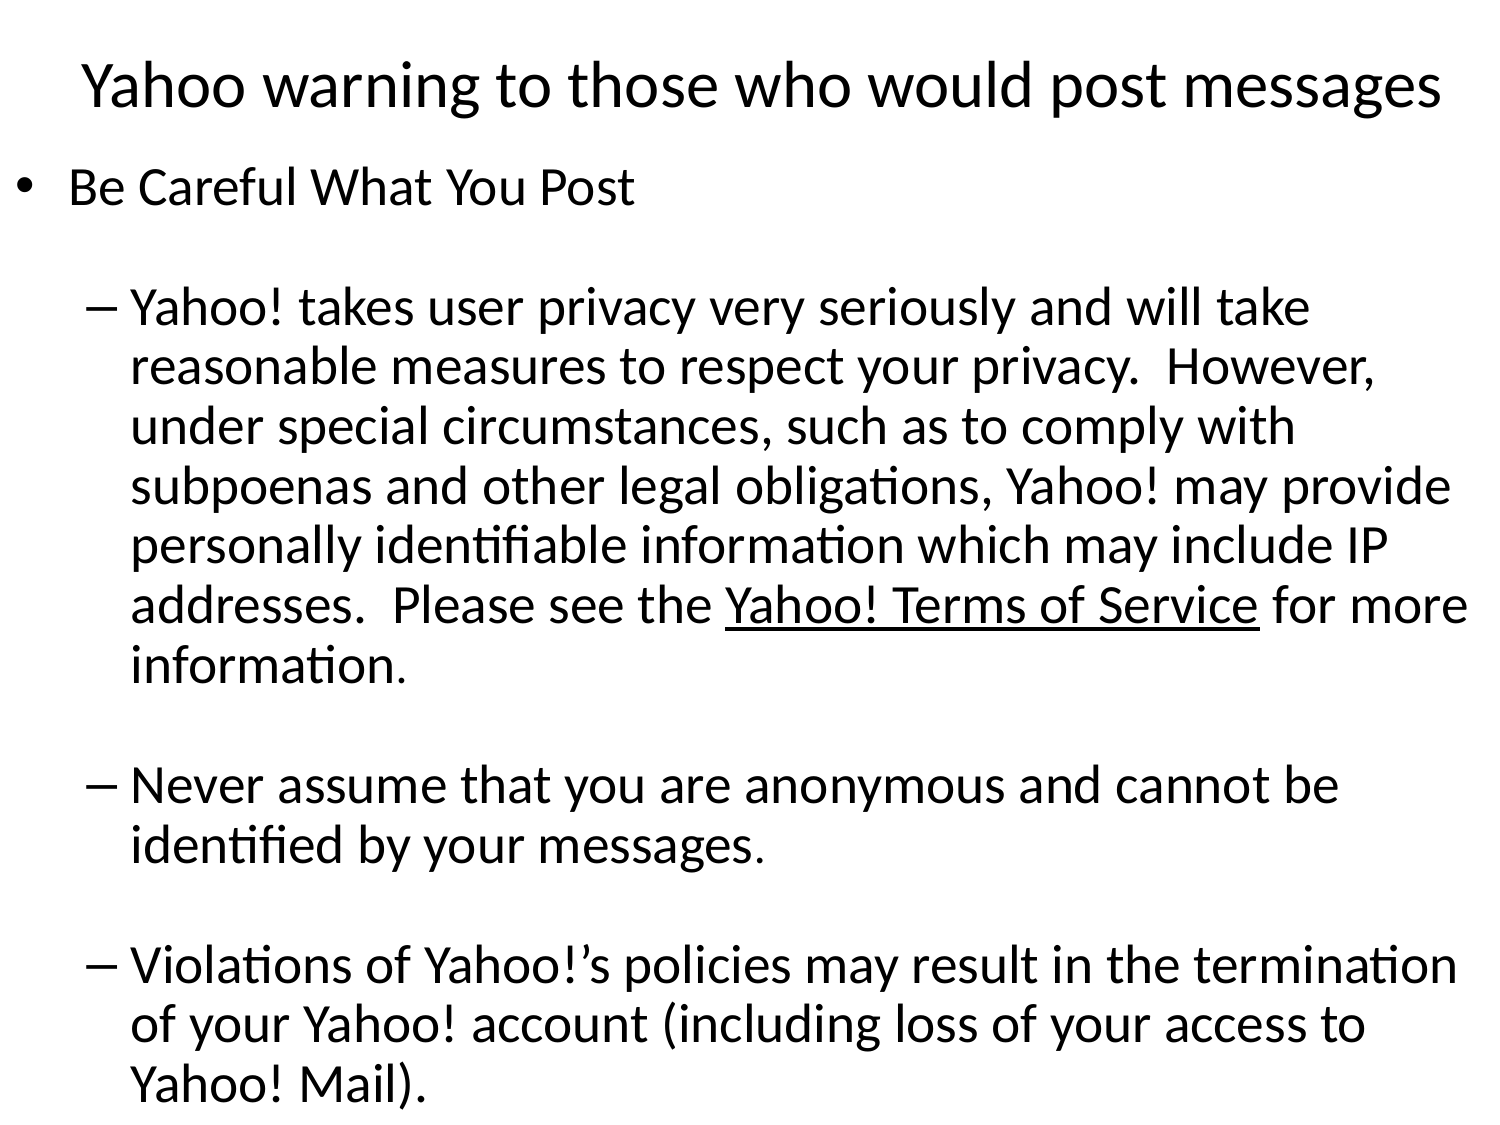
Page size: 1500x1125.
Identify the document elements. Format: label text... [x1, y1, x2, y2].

list Be Careful What You Post Yahoo! takes user privacy very seriously and will take reasonable measures to respect your privacy. However, under special circumstances, such as to comply with subpoenas and other legal obligations, Yahoo! may provide personally identifiable information which may include IP addresses. Please see the Yahoo! Terms of Service for more information. Never assume that you are anonymous and cannot be identified by your messages. Violations of Yahoo!’s policies may result in the termination of your Yahoo! account (including loss of your access to Yahoo! Mail). [0, 149, 1500, 1125]
title Yahoo warning to those who would post messages [62, 24, 1463, 138]
